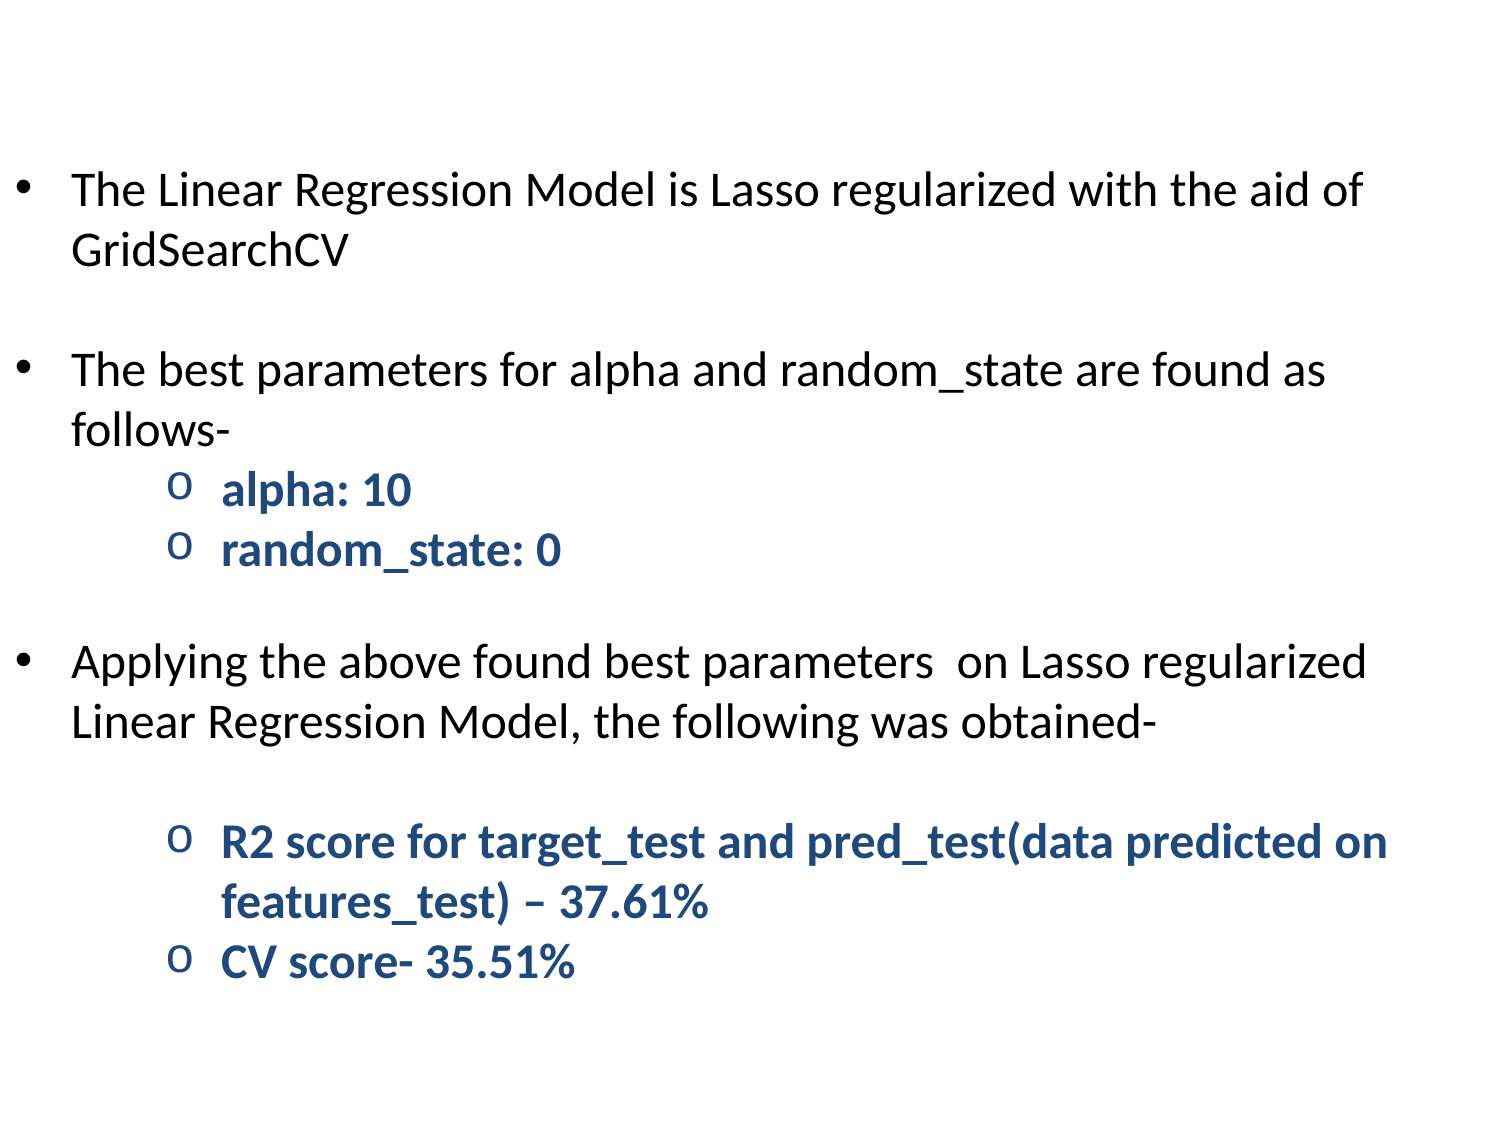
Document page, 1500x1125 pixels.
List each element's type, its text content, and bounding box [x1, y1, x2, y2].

text_box The Linear Regression Model is Lasso regularized with the aid of GridSearchCV The best parameters for alpha and random_state are found as follows- alpha: 10 random_state: 0 [0, 148, 1500, 584]
text_box Applying the above found best parameters on Lasso regularized Linear Regression Model, the following was obtained- R2 score for target_test and pred_test(data predicted on features_test) – 37.61% CV score- 35.51% [0, 621, 1500, 997]
